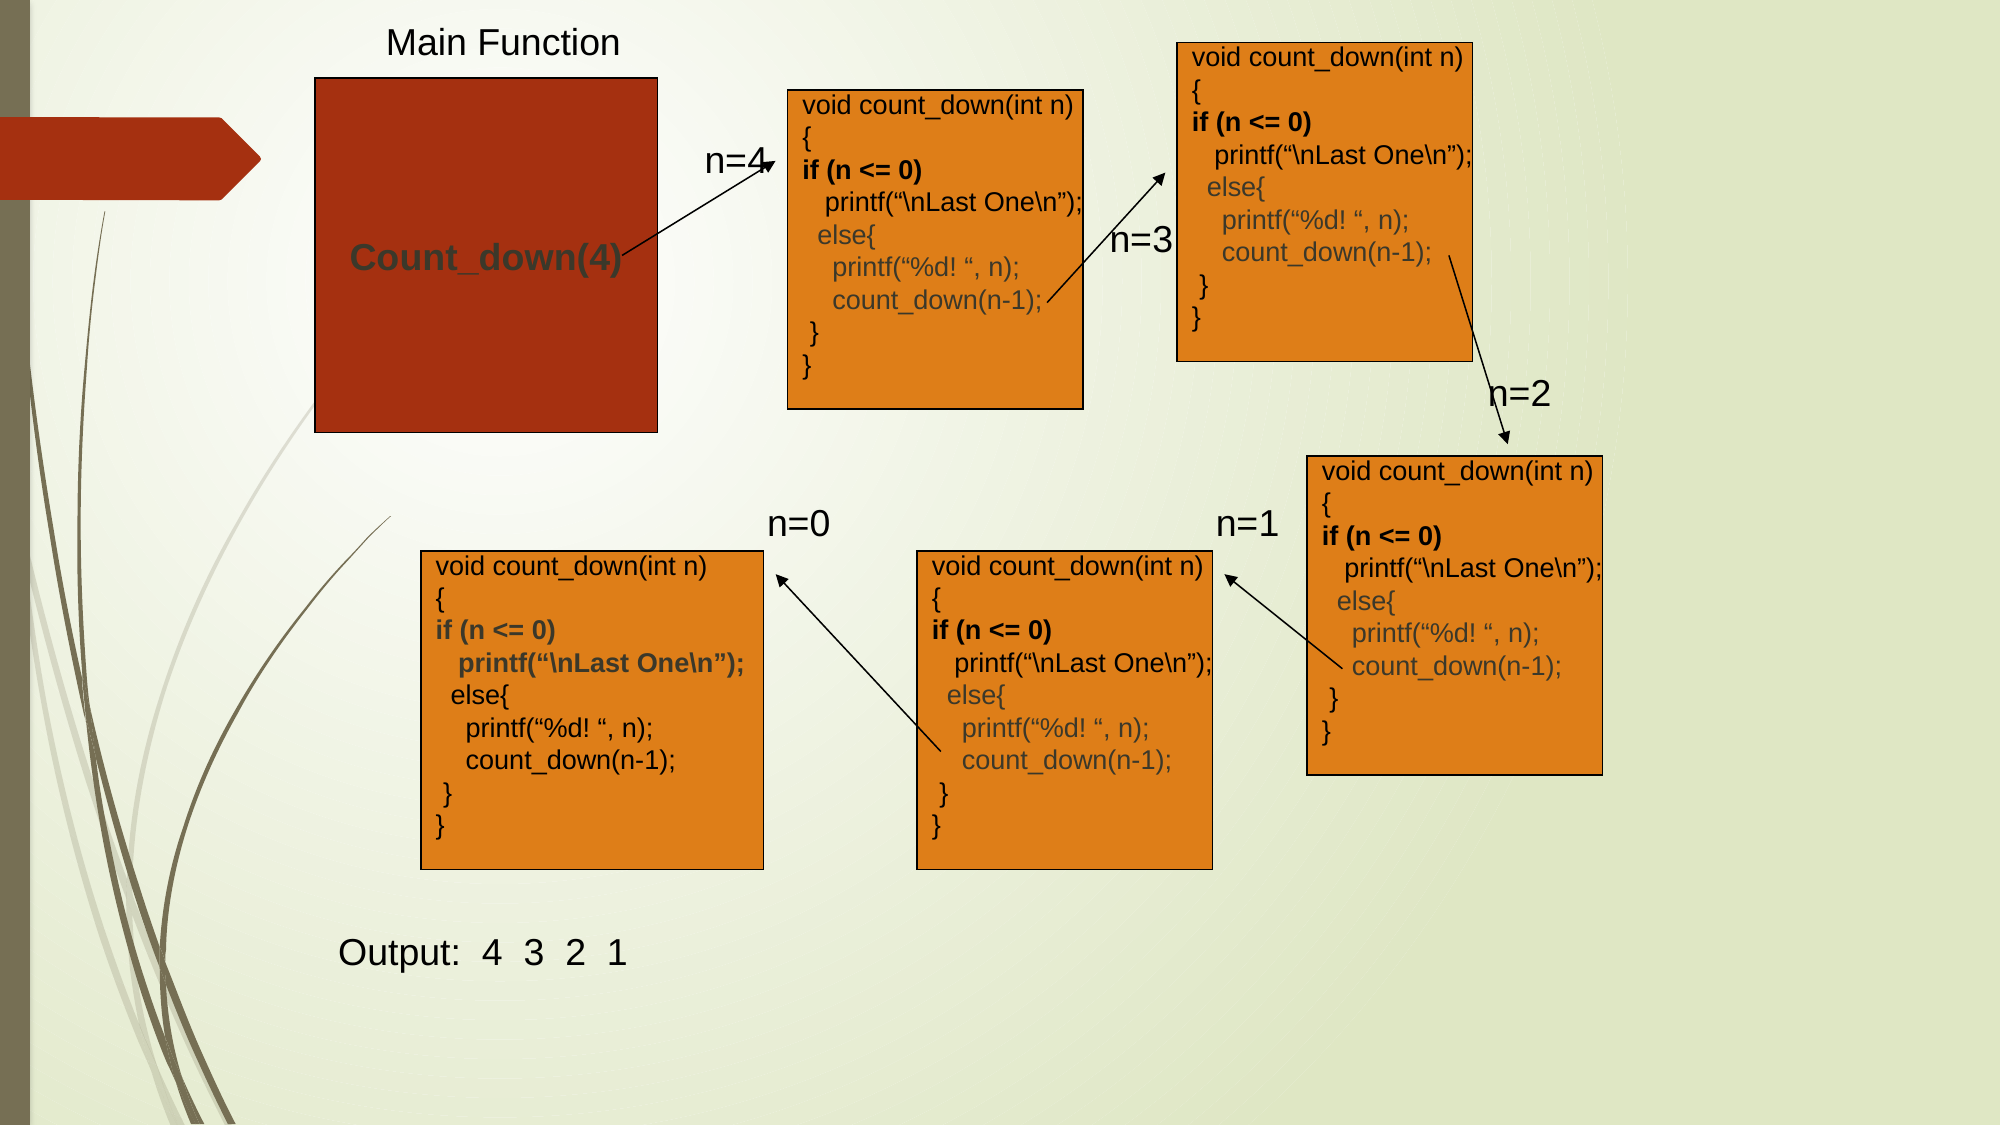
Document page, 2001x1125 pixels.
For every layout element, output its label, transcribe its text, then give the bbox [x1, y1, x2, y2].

text_box n=4 [689, 128, 784, 189]
text_box void count_down(int n) { if (n <= 0) printf(“\nLast One\n”); else{ printf(“%d! “, n); count_down(n-1); } } [1177, 42, 1473, 362]
text_box [1498, 422, 1511, 445]
text_box Output: 4 3 2 1 [323, 920, 644, 980]
text_box n=1 [1201, 491, 1295, 552]
text_box n=0 [752, 491, 846, 552]
text_box [1133, 172, 1166, 207]
text_box void count_down(int n) { if (n <= 0) printf(“\nLast One\n”); else{ printf(“%d! “, n); count_down(n-1); } } [917, 550, 1213, 870]
text_box n=2 [1473, 361, 1567, 422]
text_box [1224, 574, 1343, 669]
text_box void count_down(int n) { if (n <= 0) printf(“\nLast One\n”); else{ printf(“%d! “, n); count_down(n-1); } } [1307, 456, 1603, 776]
text_box n=3 [1094, 207, 1177, 268]
text_box [775, 574, 941, 752]
text_box void count_down(int n) { if (n <= 0) printf(“\nLast One\n”); else{ printf(“%d! “, n); count_down(n-1); } } [420, 550, 764, 870]
text_box Count_down(4) [314, 78, 658, 433]
text_box Main Function [370, 10, 636, 71]
text_box void count_down(int n) { if (n <= 0) printf(“\nLast One\n”); else{ printf(“%d! “, n); count_down(n-1); } } [787, 90, 1083, 410]
